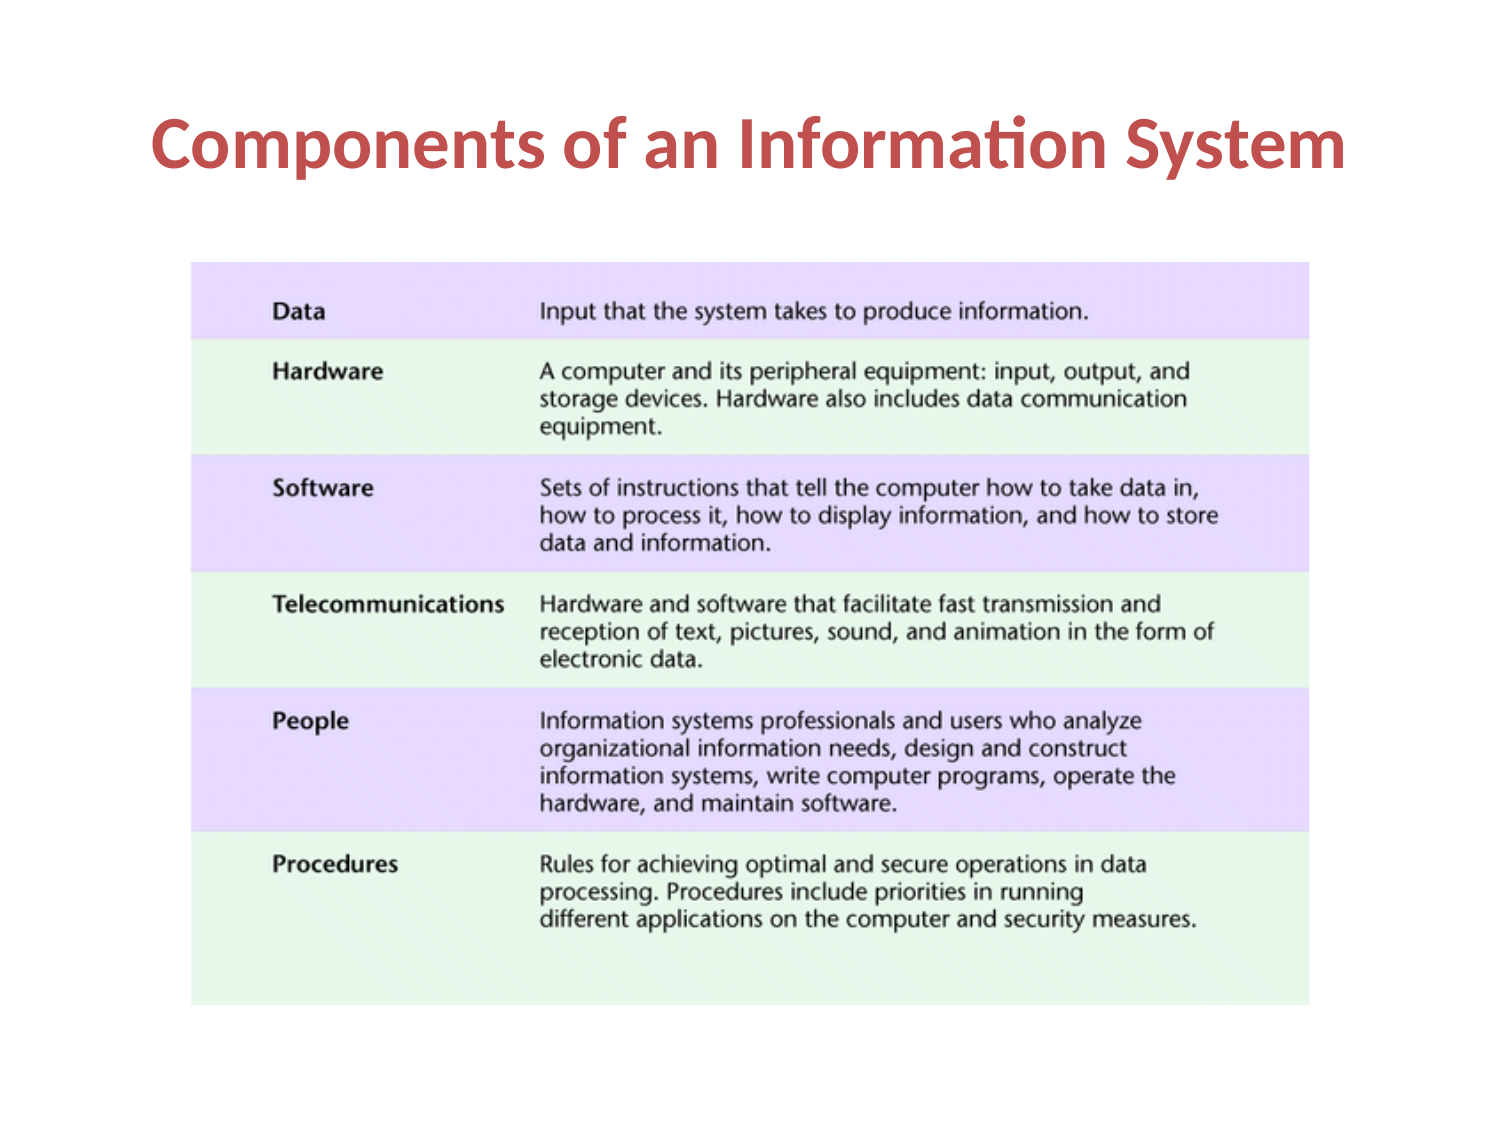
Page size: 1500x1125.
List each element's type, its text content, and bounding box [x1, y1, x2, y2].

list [190, 262, 1310, 1006]
title Components of an Information System [75, 45, 1425, 233]
